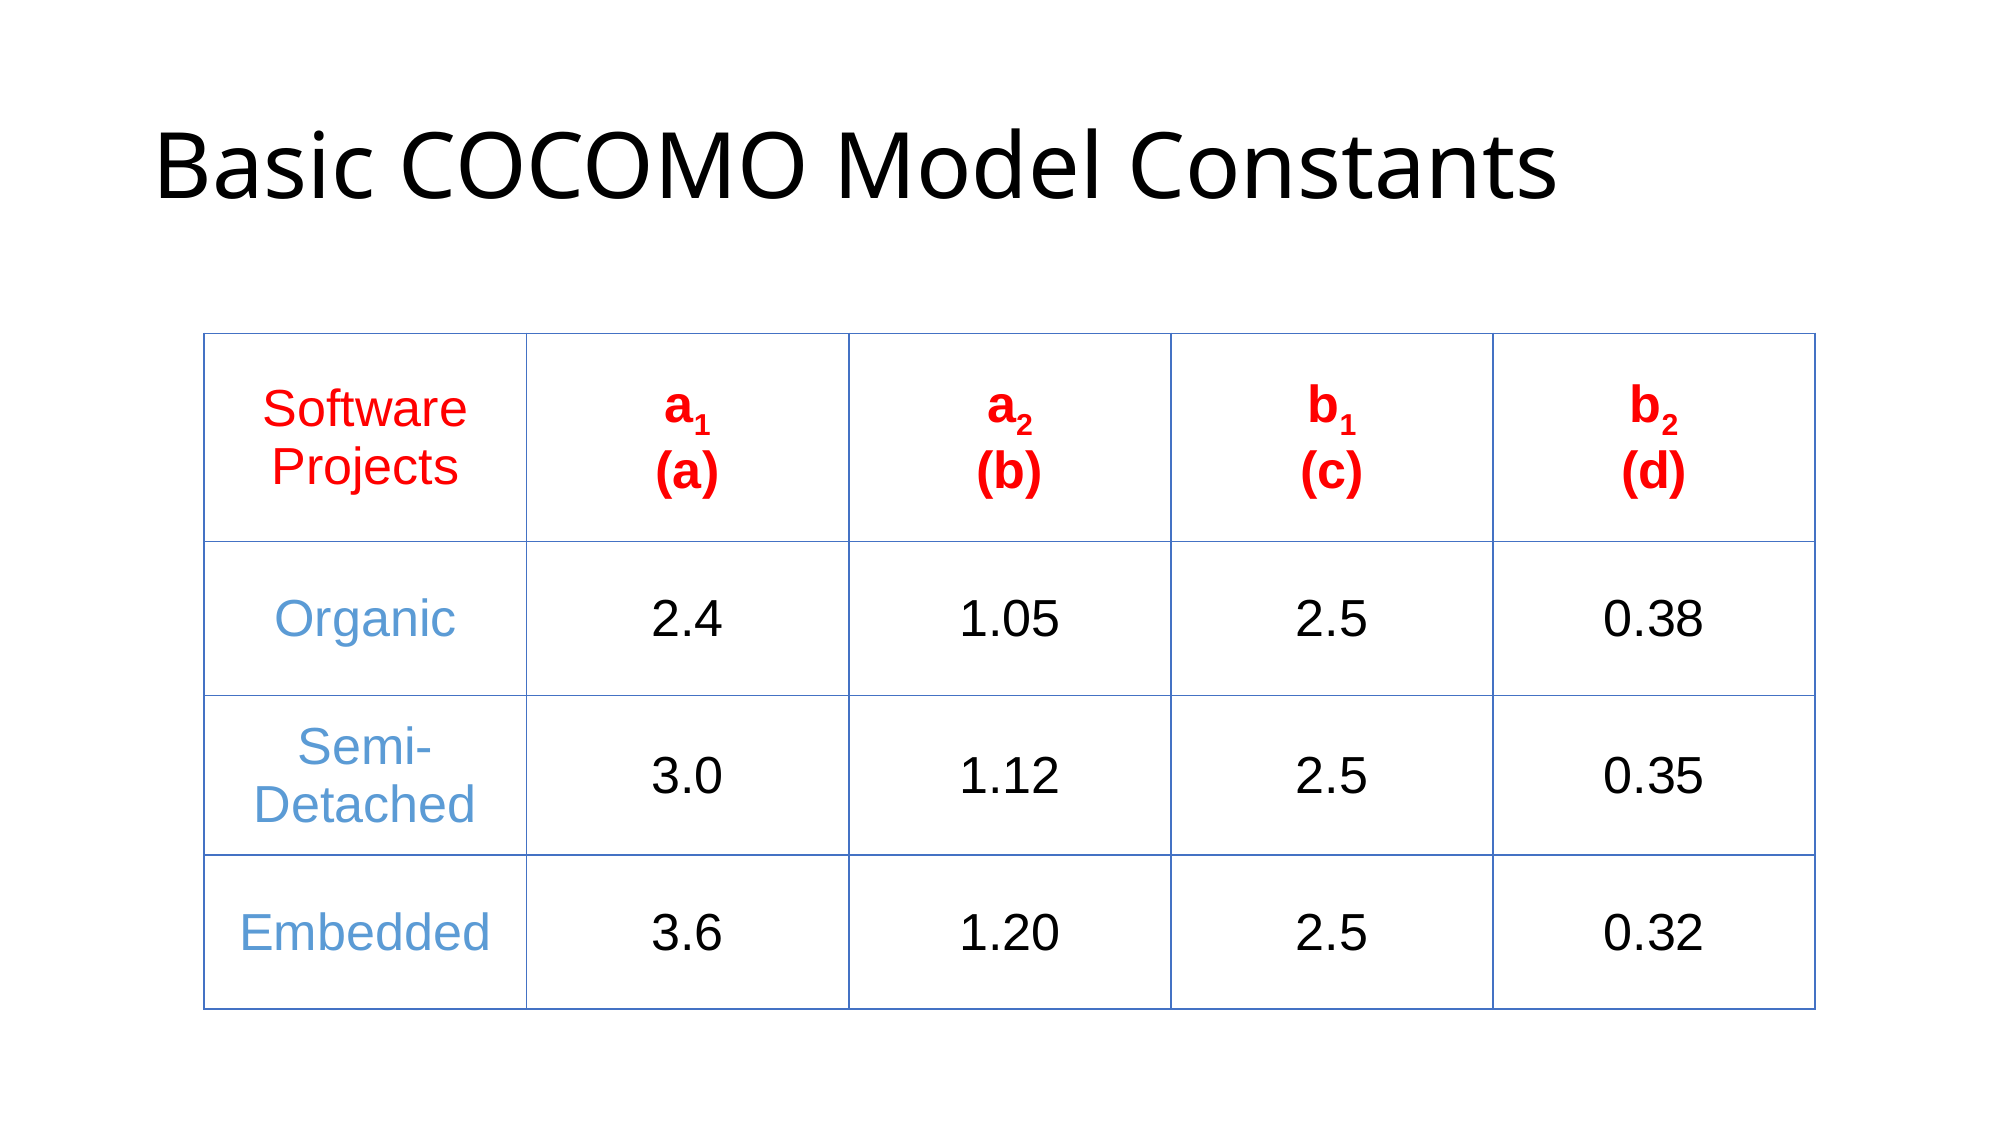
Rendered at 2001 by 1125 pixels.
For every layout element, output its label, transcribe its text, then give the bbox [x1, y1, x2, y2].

table_cell 2.4 [527, 542, 848, 695]
table_cell Embedded [205, 856, 526, 1008]
table_cell 0.32 [1494, 856, 1814, 1008]
table_cell 2.5 [1172, 696, 1492, 854]
table_cell 3.6 [527, 856, 848, 1008]
table_cell 2.5 [1172, 856, 1492, 1008]
table_cell 1.05 [850, 542, 1170, 695]
table_cell 3.0 [527, 696, 848, 854]
table_header Software Projects [205, 334, 526, 541]
table_cell 1.12 [850, 696, 1170, 854]
table_cell Semi-Detached [205, 696, 526, 854]
table_cell Organic [205, 542, 526, 695]
table_header b2 (d) [1494, 334, 1814, 541]
table_cell 0.35 [1494, 696, 1814, 854]
table_cell 2.5 [1172, 542, 1492, 695]
title Basic COCOMO Model Constants [137, 59, 1863, 278]
table_header b1 (c) [1172, 334, 1492, 541]
table_header a2 (b) [850, 334, 1170, 541]
table_header a1 (a) [527, 334, 848, 541]
table_cell 1.20 [850, 856, 1170, 1008]
table_cell 0.38 [1494, 542, 1814, 695]
